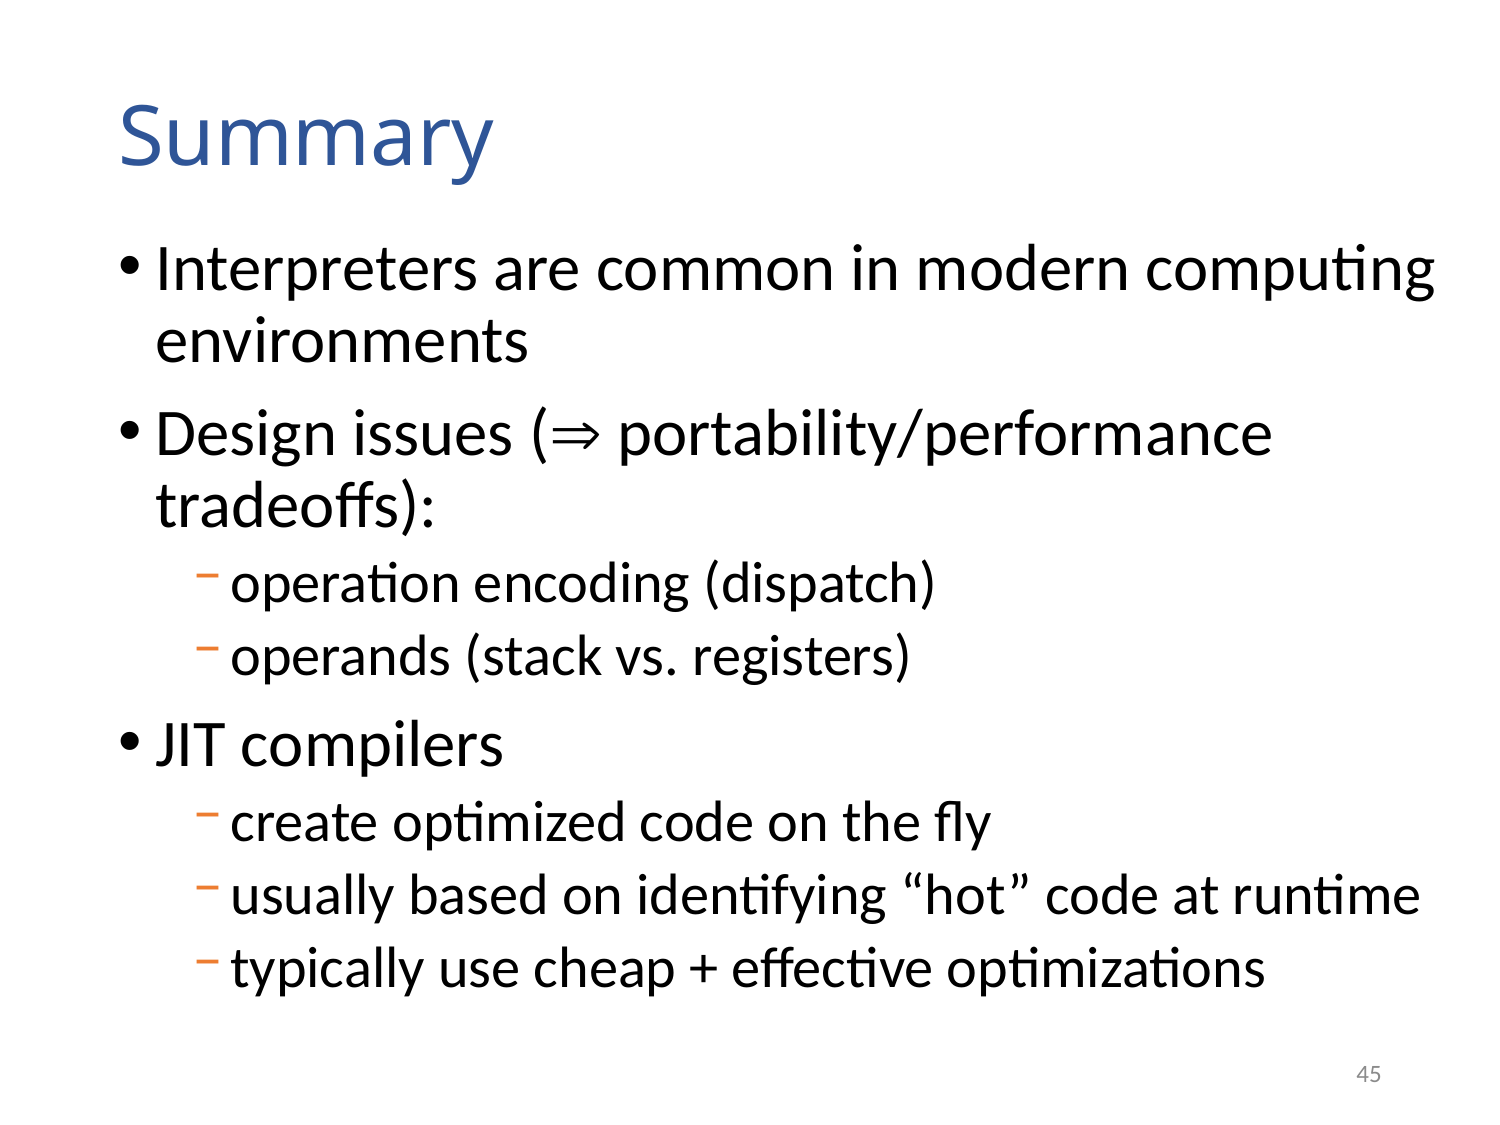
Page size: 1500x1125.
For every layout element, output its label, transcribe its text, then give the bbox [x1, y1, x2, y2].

title Summary [103, 59, 1397, 218]
list Interpreters are common in modern computing environments Design issues ( portability/performance tradeoffs): operation encoding (dispatch) operands (stack vs. registers) JIT compilers create optimized code on the fly usually based on identifying “hot” code at runtime typically use cheap + effective optimizations [103, 232, 1454, 1014]
slide_number 45 [1059, 1042, 1397, 1103]
